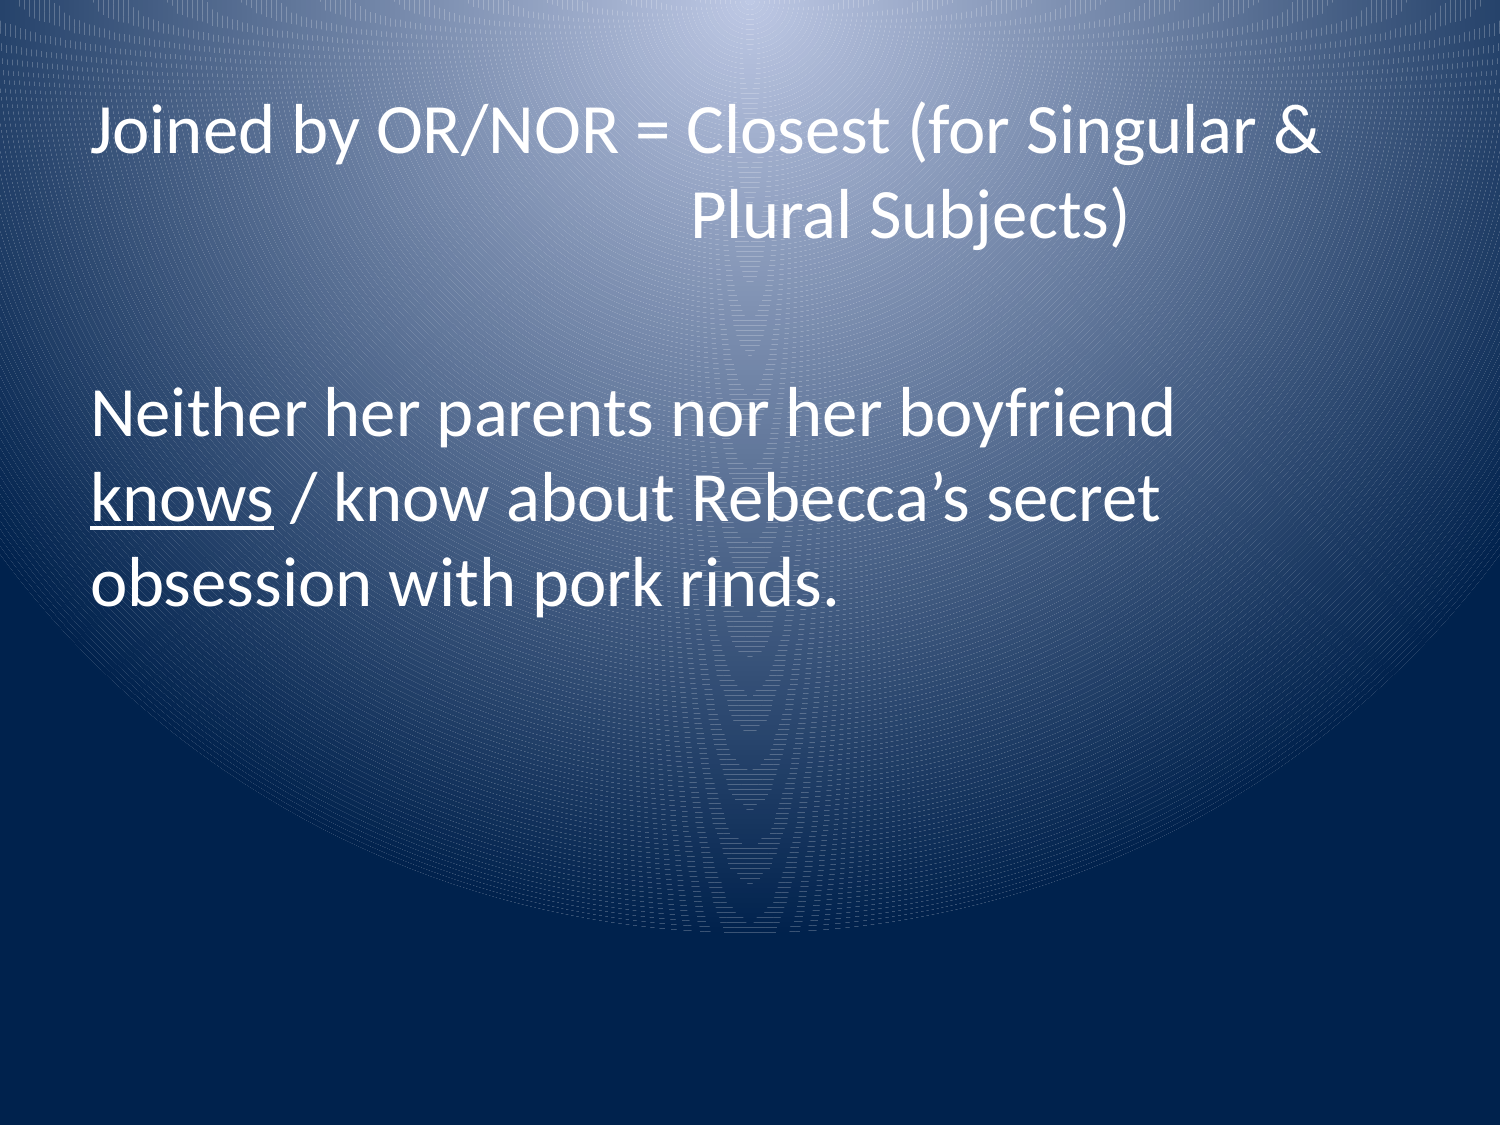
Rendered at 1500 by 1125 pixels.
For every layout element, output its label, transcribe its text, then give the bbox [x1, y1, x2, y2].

list Joined by OR/NOR = Closest (for Singular & Plural Subjects) Neither her parents nor her boyfriend knows / know about Rebecca’s secret obsession with pork rinds. [75, 75, 1425, 1043]
